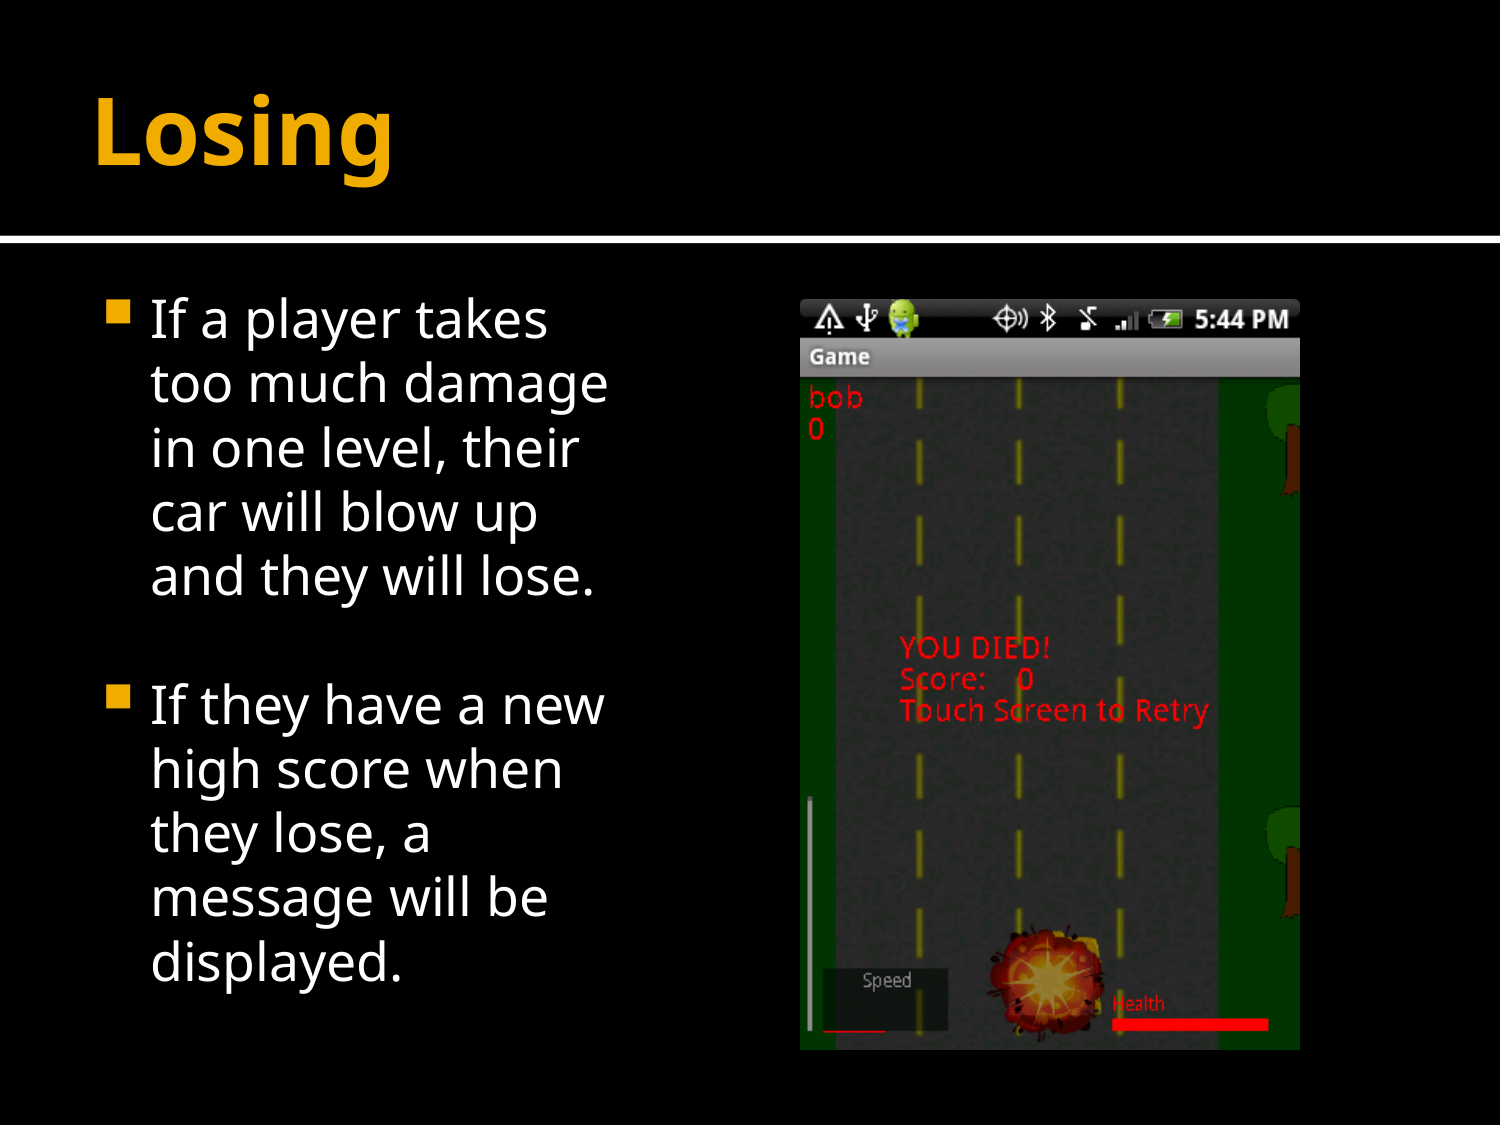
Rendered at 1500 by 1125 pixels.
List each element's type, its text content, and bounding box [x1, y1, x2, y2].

picture [799, 299, 1301, 1050]
title Losing [75, 25, 1425, 231]
list If a player takes too much damage in one level, their car will blow up and they will lose. If they have a new high score when they lose, a message will be displayed. [75, 270, 650, 1013]
